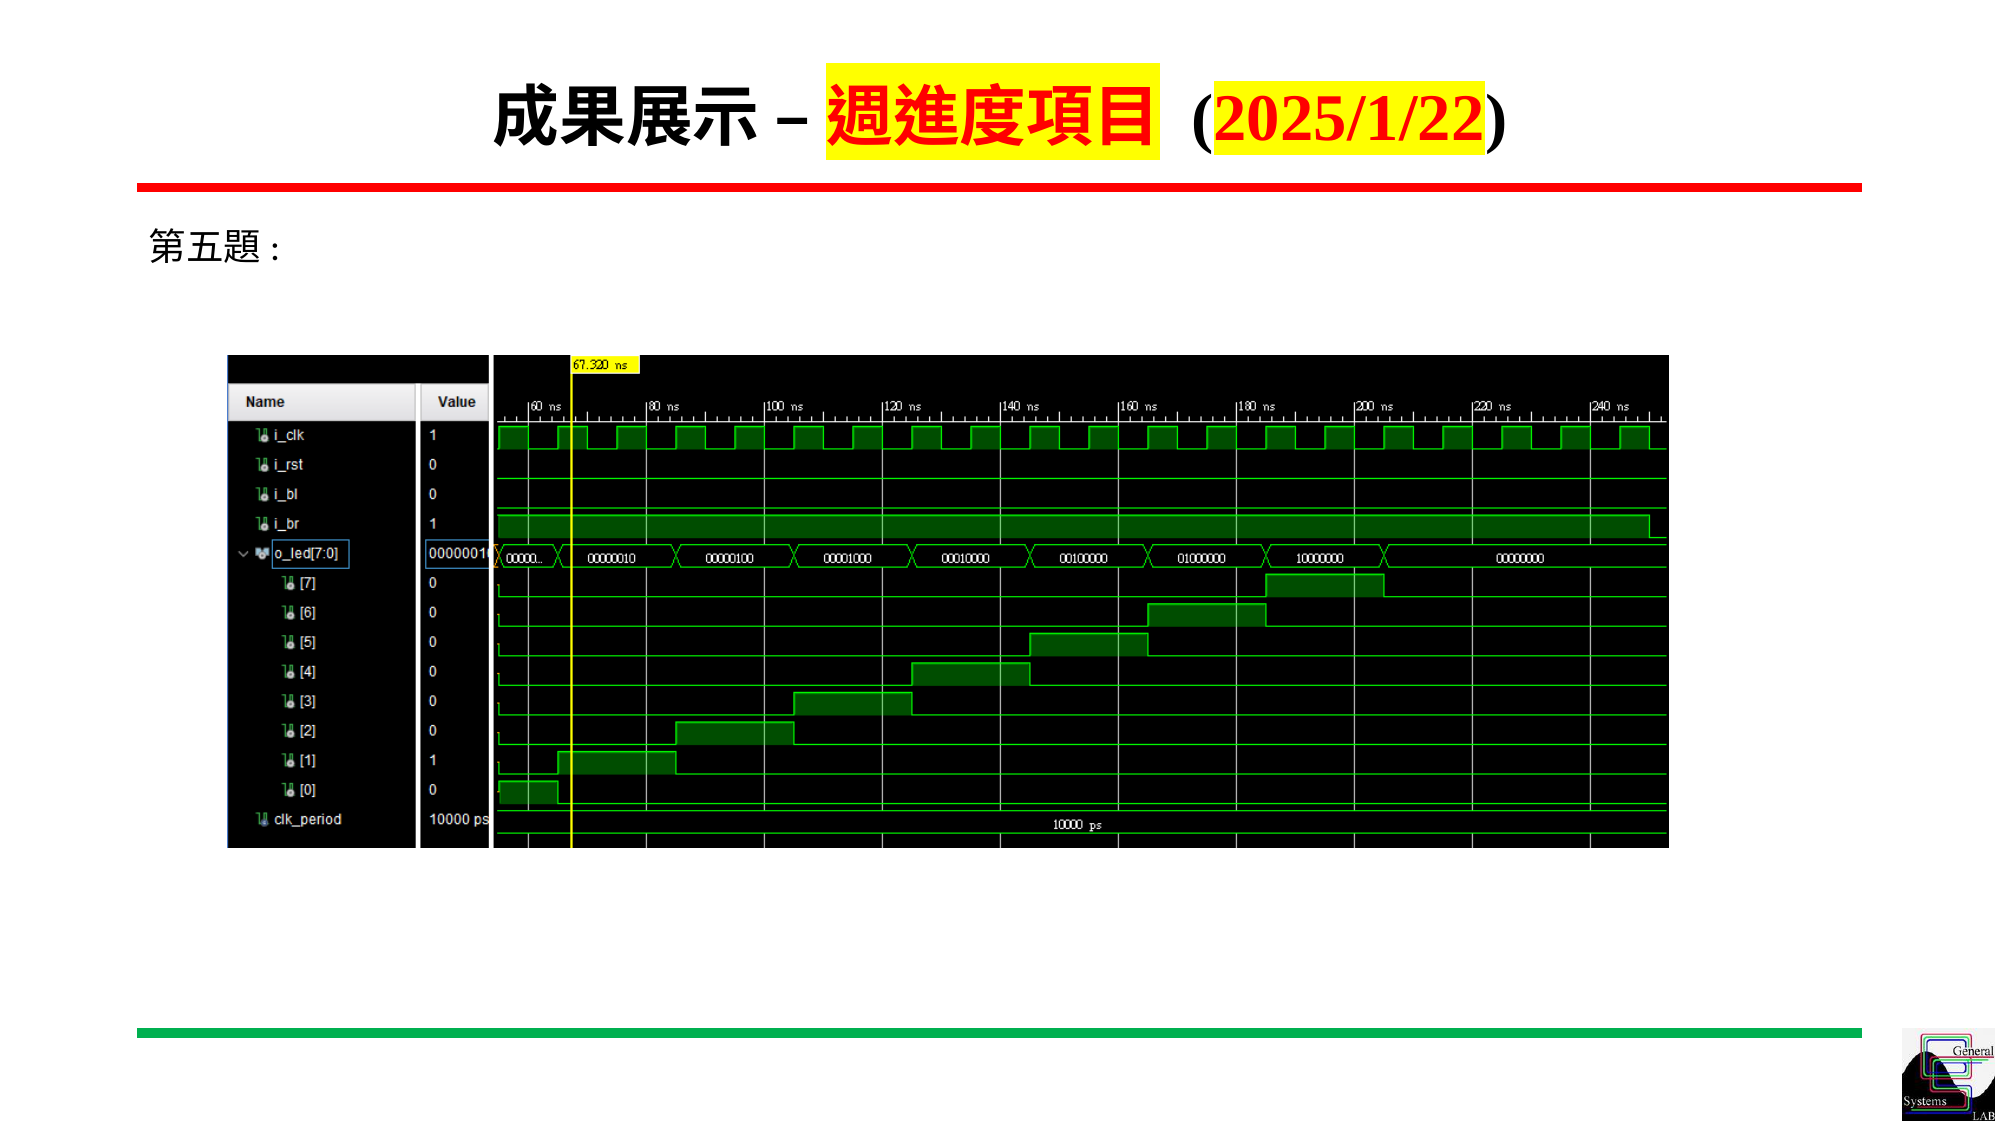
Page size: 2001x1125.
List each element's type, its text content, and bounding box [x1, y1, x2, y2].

picture [227, 355, 1669, 848]
picture [1902, 1028, 1995, 1121]
title 成果展示 – 週進度項目 (2025/1/22) [137, 59, 1863, 178]
text_box 第五題: [133, 215, 296, 276]
